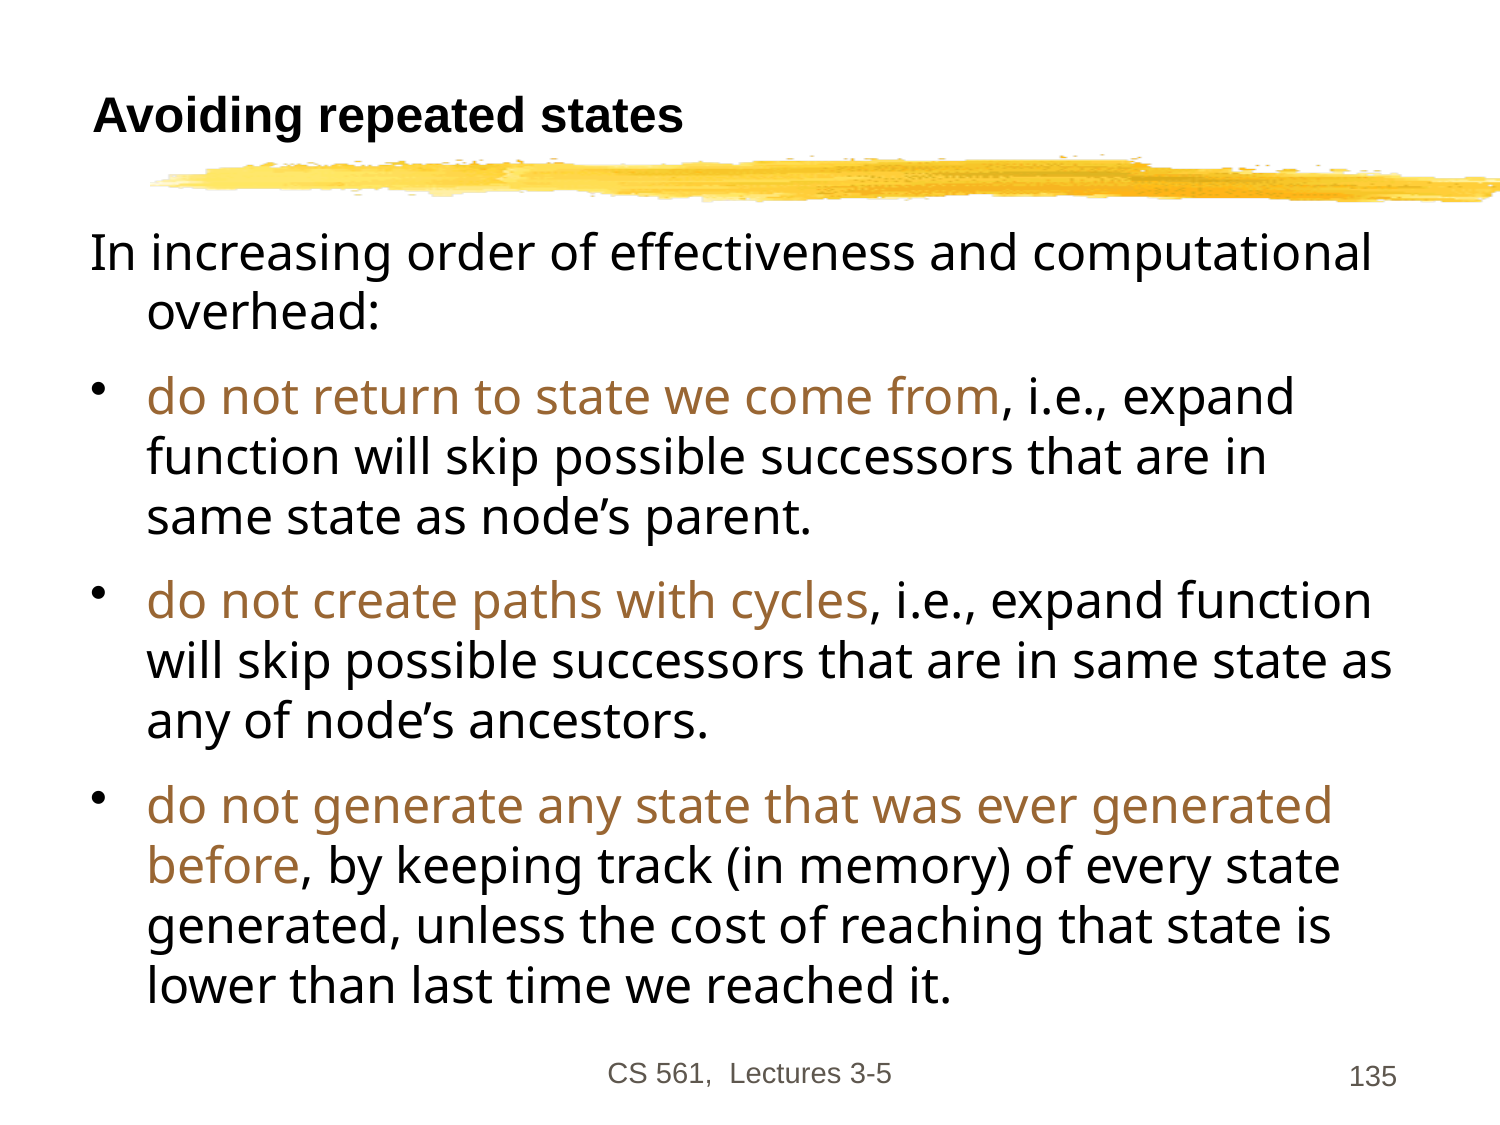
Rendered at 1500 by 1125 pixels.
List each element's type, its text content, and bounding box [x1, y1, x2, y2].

picture [150, 149, 1500, 213]
title Avoiding repeated states [76, 37, 1415, 151]
list In increasing order of effectiveness and computational overhead: do not return to state we come from, i.e., expand function will skip possible successors that are in same state as node’s parent. do not create paths with cycles, i.e., expand function will skip possible successors that are in same state as any of node’s ancestors. do not generate any state that was ever generated before, by keeping track (in memory) of every state generated, unless the cost of reaching that state is lower than last time we reached it. [74, 212, 1417, 994]
footer CS 561, Lectures 3-5 [512, 1021, 988, 1098]
slide_number 135 [1099, 1024, 1413, 1101]
